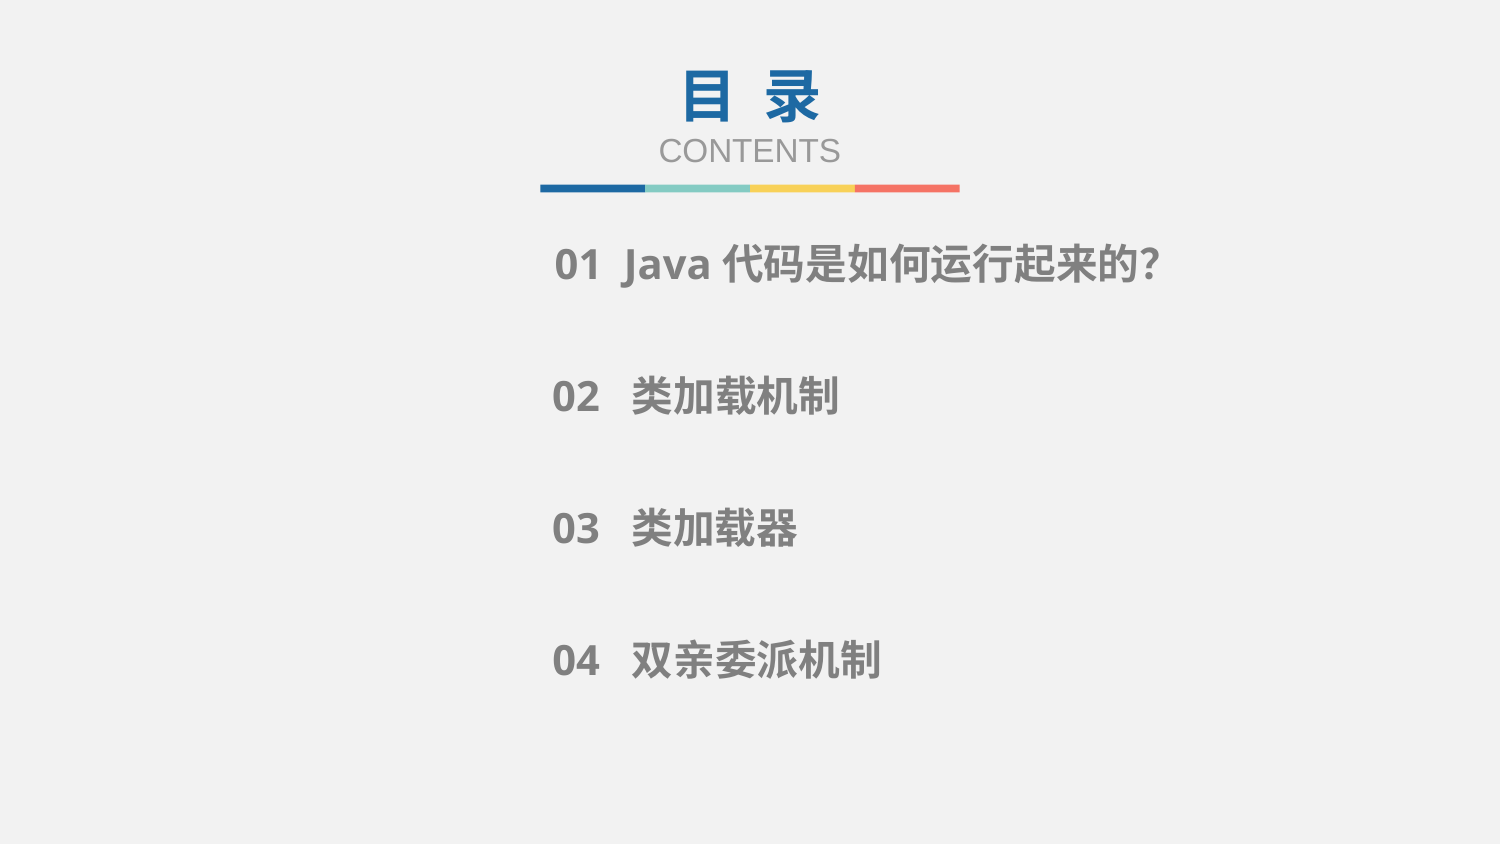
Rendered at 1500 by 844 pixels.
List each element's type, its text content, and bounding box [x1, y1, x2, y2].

text_box 03 类加载器 [537, 494, 814, 560]
text_box 04 双亲委派机制 [537, 626, 898, 692]
text_box 目 录 CONTENTS [628, 51, 872, 176]
text_box 01 Java代码是如何运行起来的？ [539, 230, 1197, 296]
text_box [540, 184, 960, 193]
text_box 02 类加载机制 [537, 362, 856, 428]
